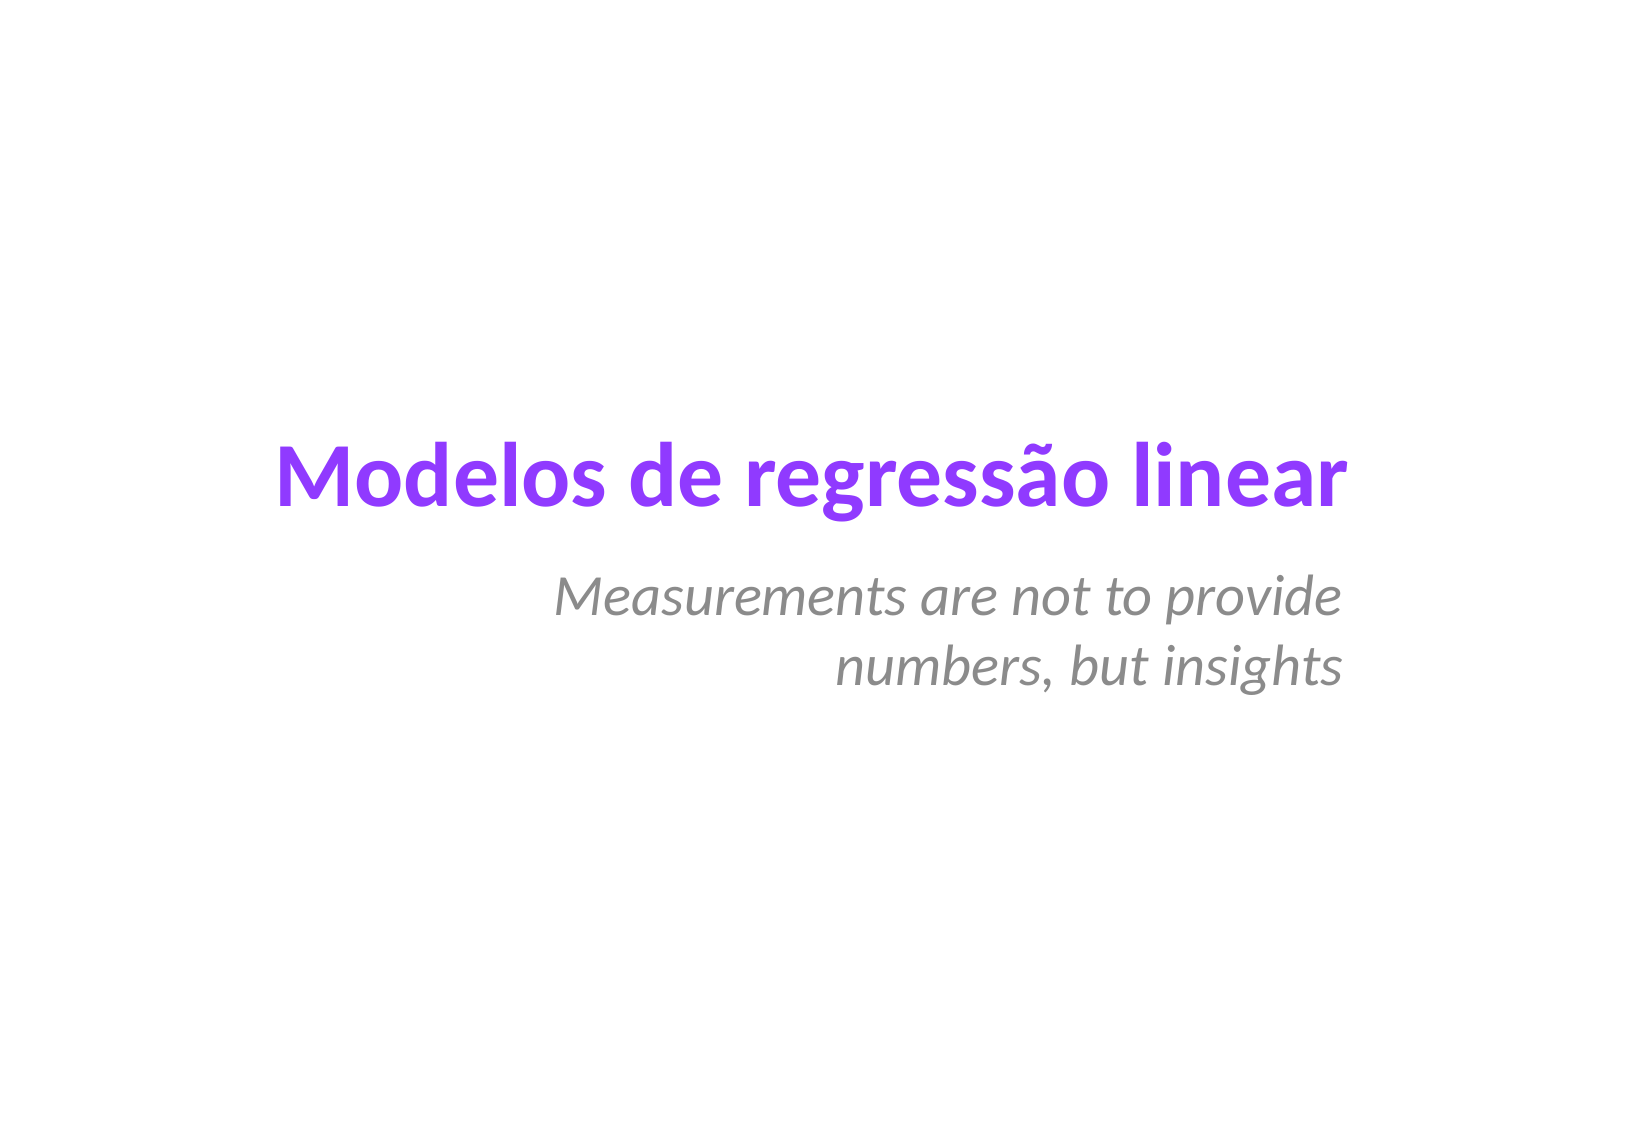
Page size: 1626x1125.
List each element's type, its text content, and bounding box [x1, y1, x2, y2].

subtitle Measurements are not to provide numbers, but insights [474, 549, 1359, 748]
title Modelos de regressão linear [121, 349, 1504, 591]
